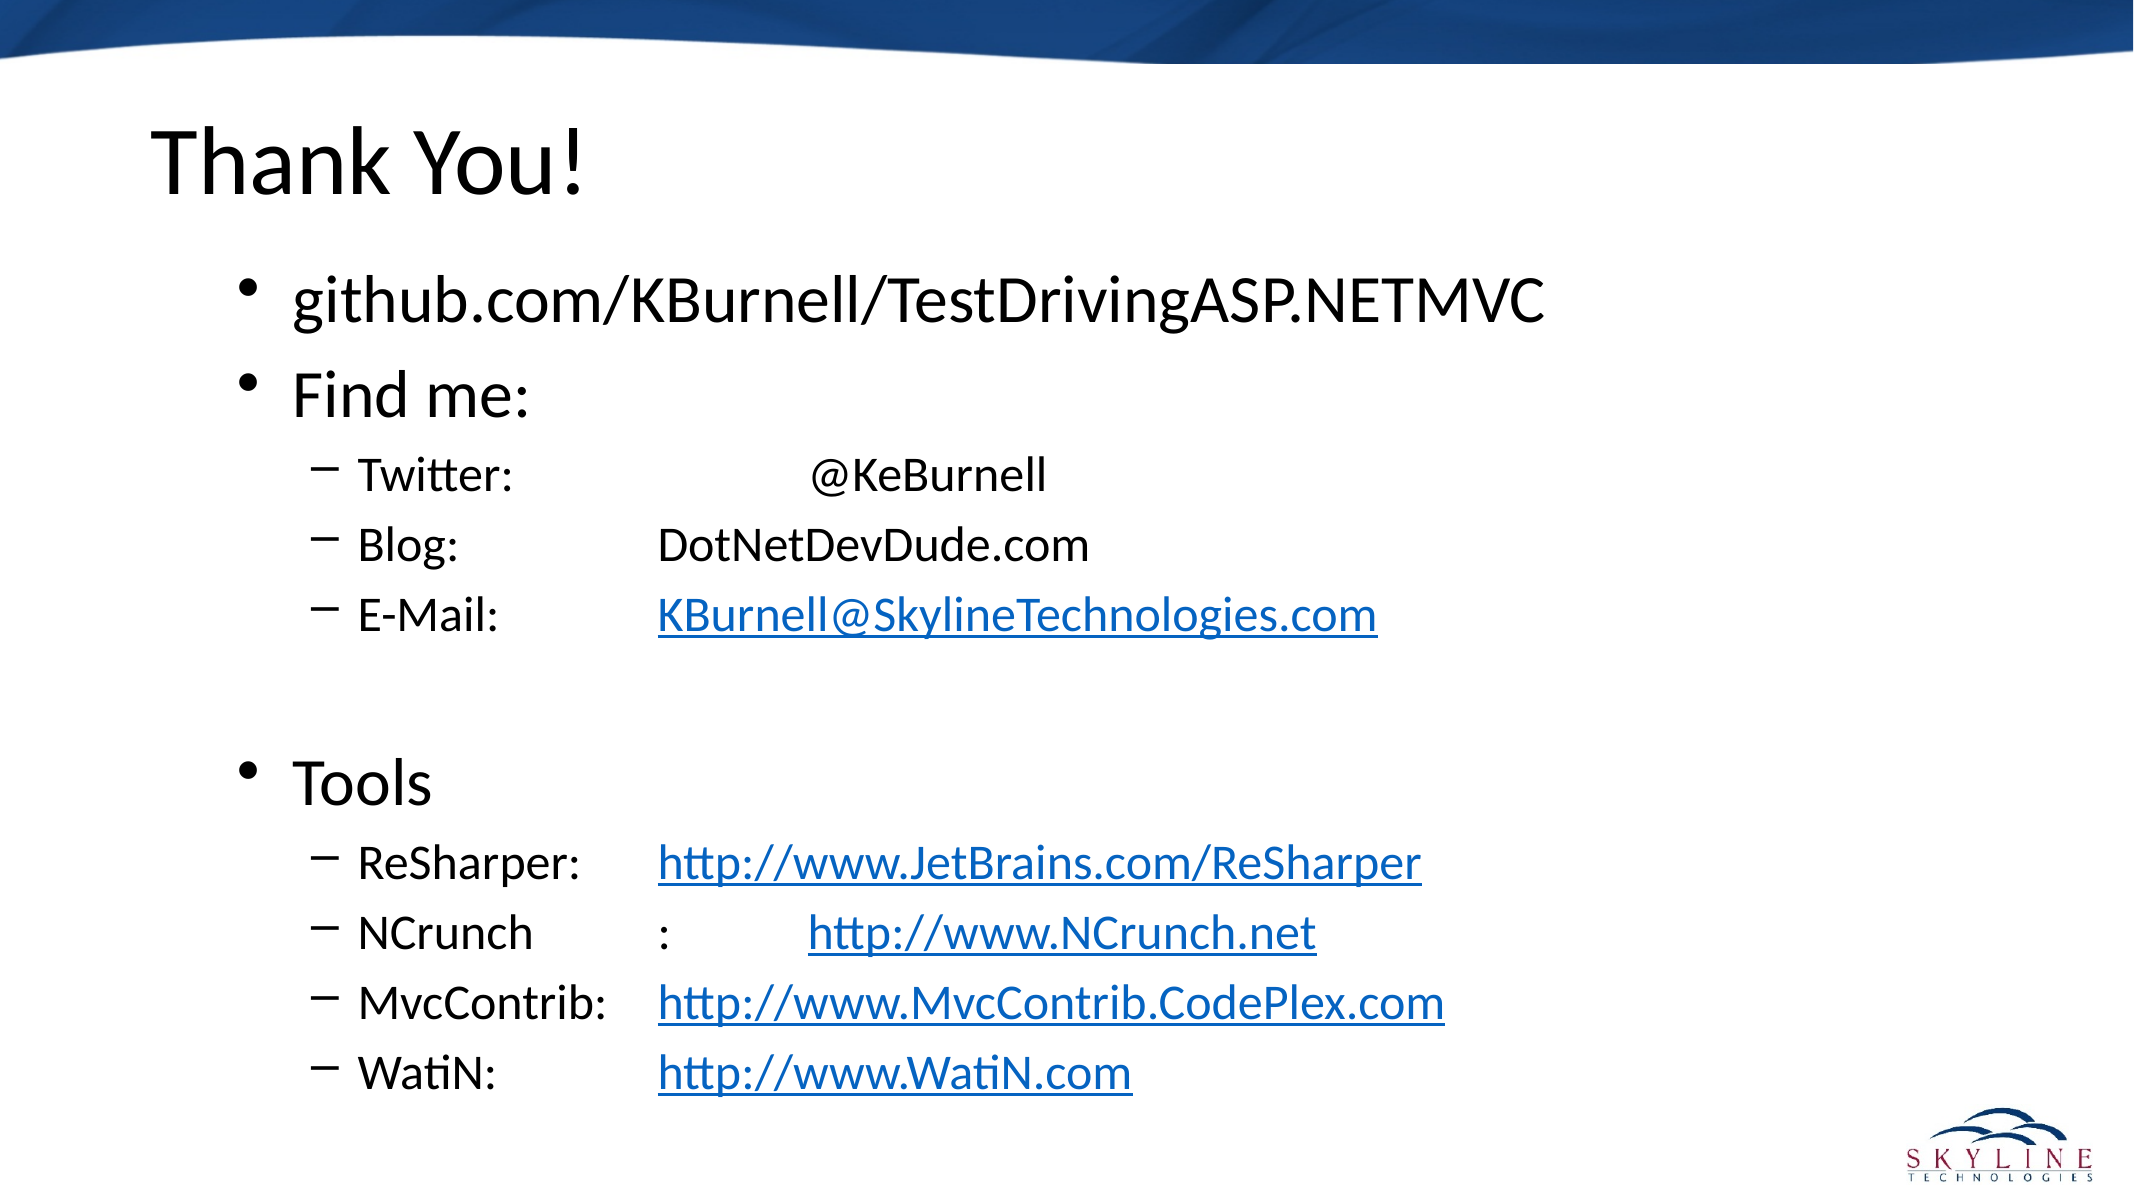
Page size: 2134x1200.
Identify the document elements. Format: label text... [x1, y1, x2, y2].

picture [2044, 1104, 2093, 1185]
title Thank You! [135, 68, 2134, 243]
picture [0, 0, 2134, 64]
text_box github.com/KBurnell/TestDrivingASP.NETMVC Find me: Twitter: @KeBurnell Blog: DotNetDevDude.com E-Mail: KBurnell@SkylineTechnologies.com Tools ReSharper: http://www.JetBrains.com/ReSharper NCrunch : http://www.NCrunch.net MvcContrib: http://www.MvcContrib.CodePlex.com WatiN: http://www.WatiN.com [215, 244, 2044, 1186]
